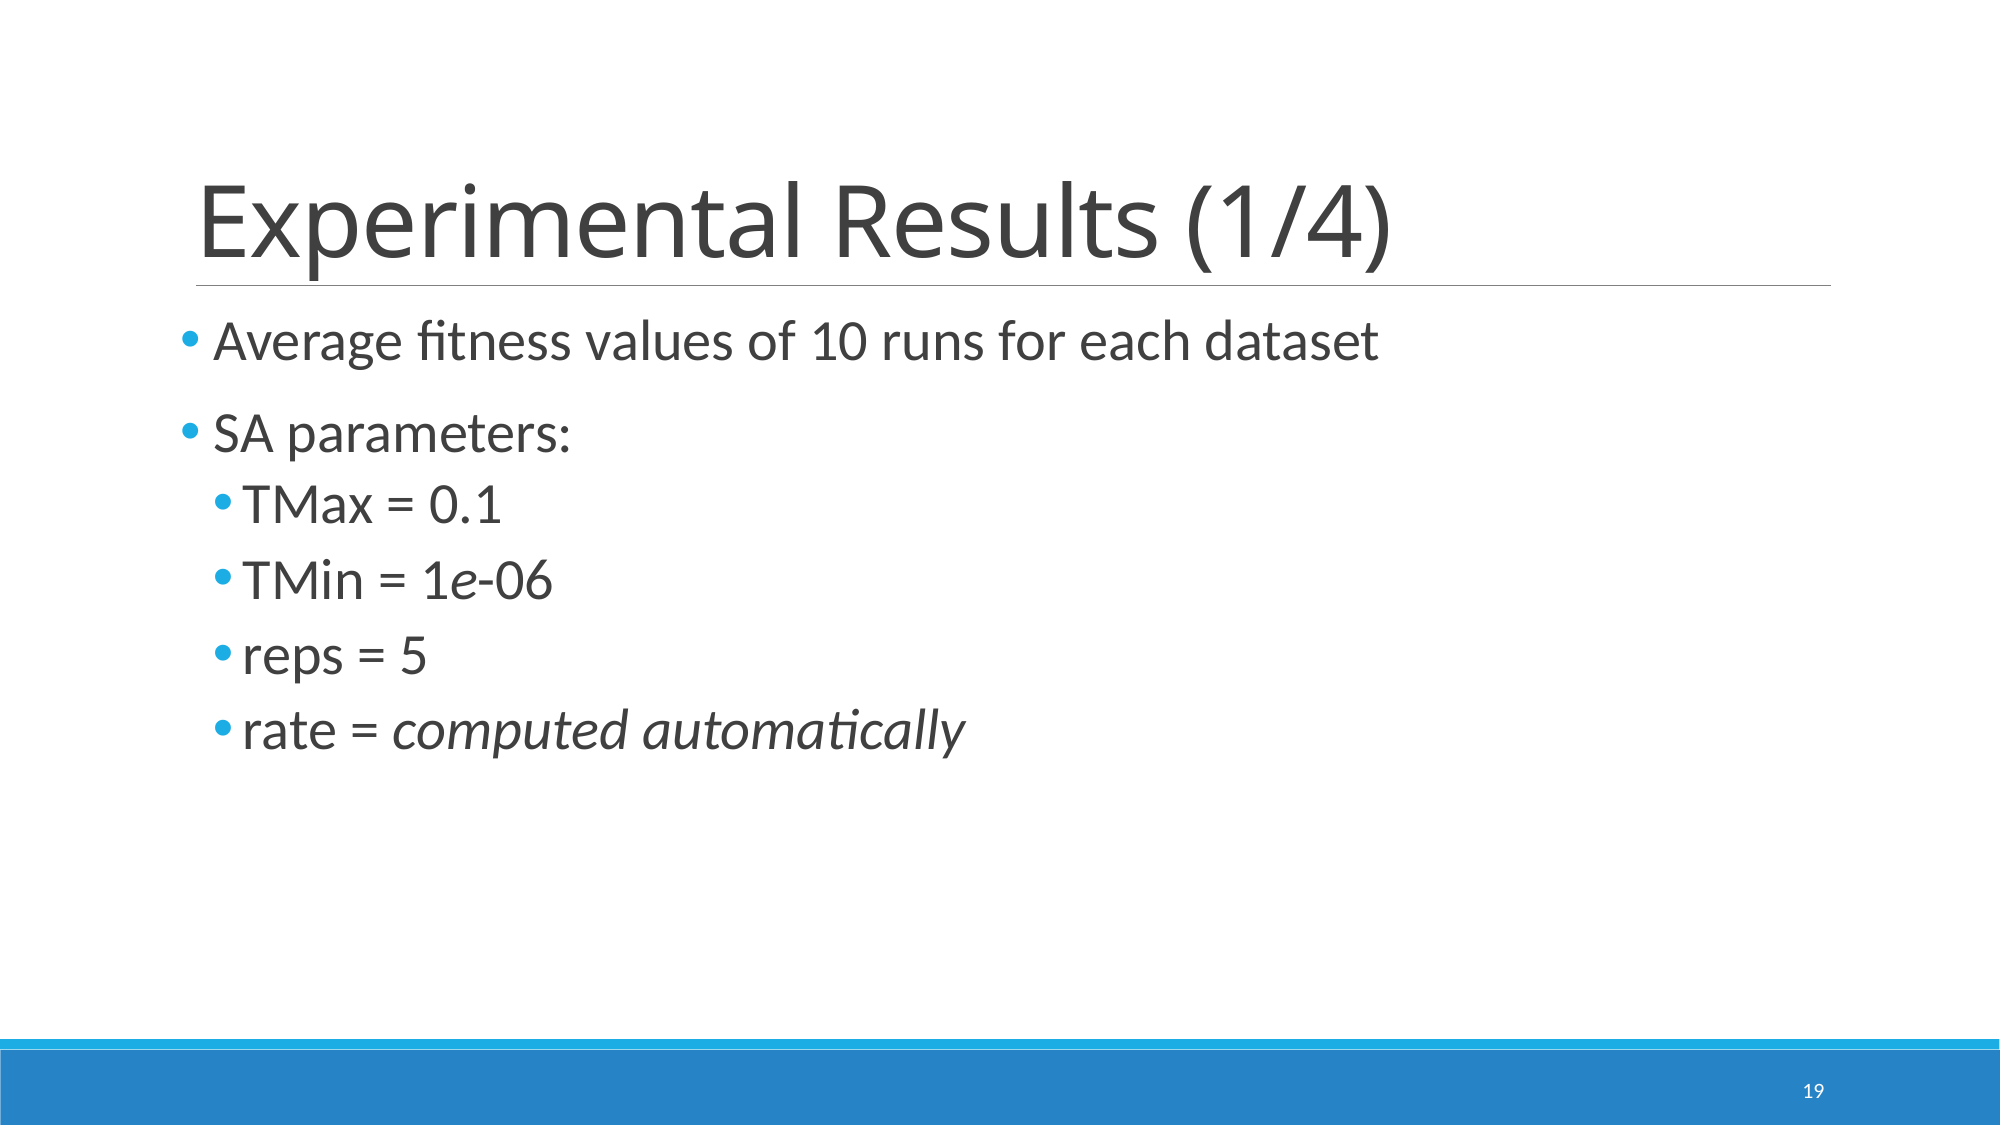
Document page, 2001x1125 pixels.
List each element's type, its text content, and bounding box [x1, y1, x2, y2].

title Experimental Results (1/4) [180, 47, 1830, 285]
list Average fitness values of 10 runs for each dataset SA parameters: TMax = 0.1 TMin = 1e-06 reps = 5 rate = computed automatically [180, 302, 1830, 963]
slide_number 19 [1624, 1059, 1840, 1120]
